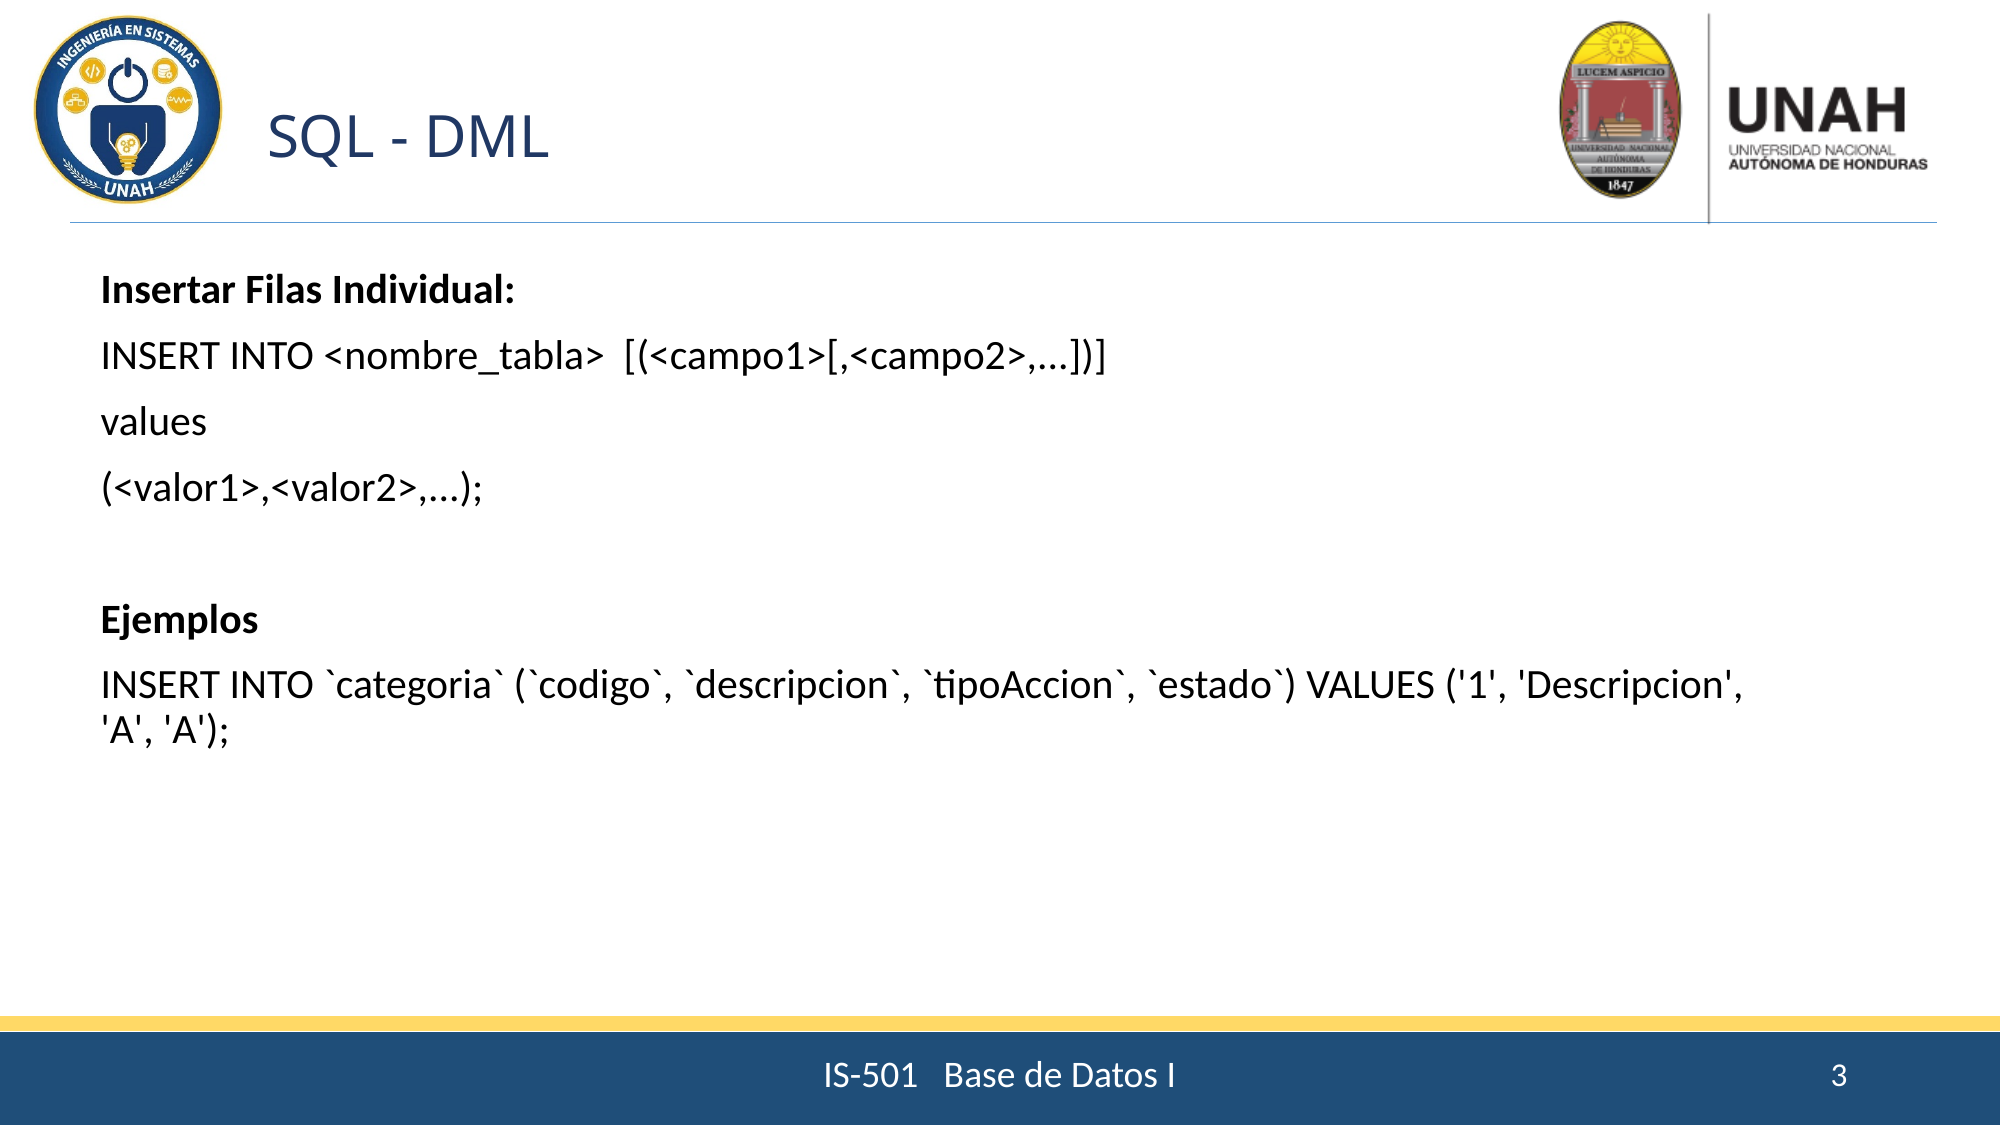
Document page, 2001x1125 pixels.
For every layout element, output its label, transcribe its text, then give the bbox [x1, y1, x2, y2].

title SQL - DML [252, 94, 1531, 183]
text_box [0, 1031, 2000, 1125]
slide_number 3 [1412, 1042, 1863, 1103]
text_box Insertar Filas Individual: INSERT INTO <nombre_tabla> [(<campo1>[,<campo2>,...])] values (<valor1>,<valor2>,...); Ejemplos INSERT INTO `categoria` (`codigo`, `descripcion`, `tipoAccion`, `estado`) VALUES ('1', 'Descripcion', 'A', 'A'); [85, 260, 1811, 974]
footer IS-501 Base de Datos I [662, 1042, 1338, 1103]
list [18, 10, 238, 214]
picture [1557, 7, 1938, 227]
text_box [0, 1016, 2000, 1031]
